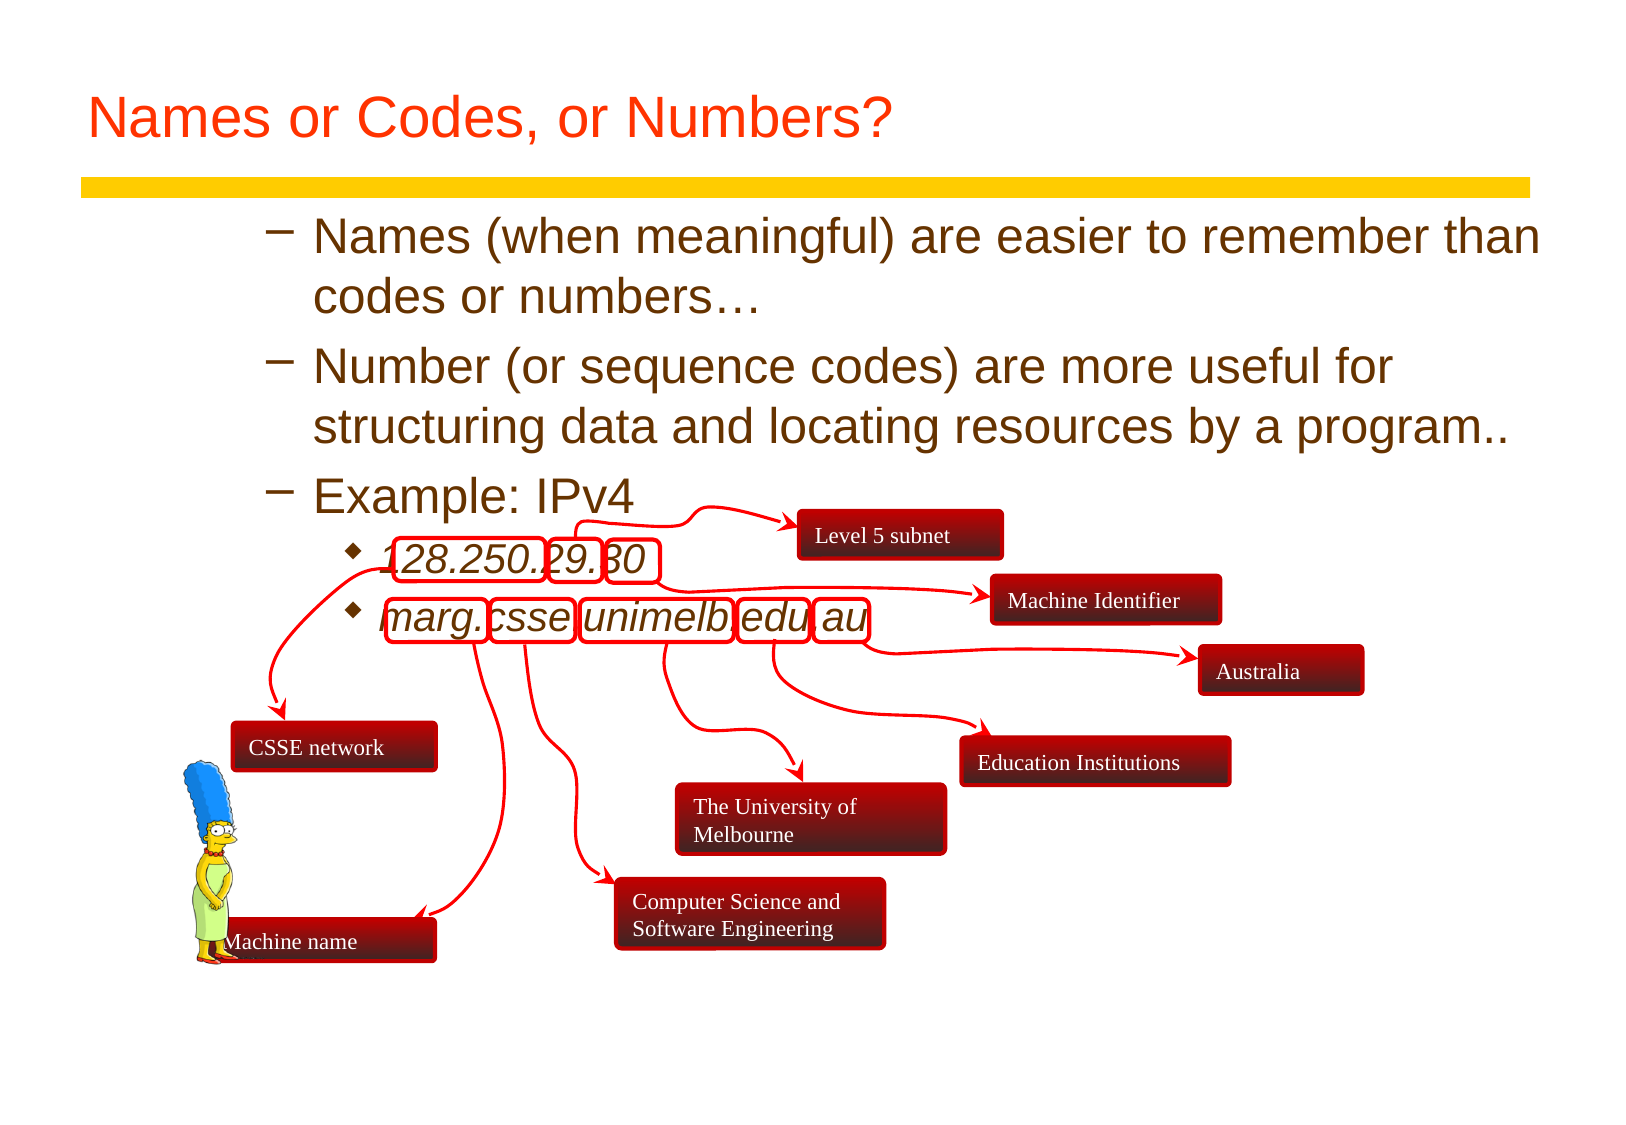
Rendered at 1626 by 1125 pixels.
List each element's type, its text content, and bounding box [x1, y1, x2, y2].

text_box [523, 644, 615, 885]
text_box [862, 642, 1197, 666]
text_box [811, 596, 872, 645]
text_box [603, 537, 663, 585]
text_box Machine Identifier [989, 573, 1223, 626]
text_box [663, 643, 804, 782]
picture [172, 758, 266, 966]
text_box [574, 506, 796, 538]
text_box [391, 535, 547, 584]
text_box The University of Melbourne [674, 782, 948, 856]
text_box Machine name [270, 917, 438, 964]
text_box [655, 580, 989, 605]
text_box [772, 638, 991, 735]
title Names or Codes, or Numbers? [71, 37, 1531, 159]
text_box [546, 536, 604, 585]
text_box [487, 596, 578, 645]
text_box Education Institutions [959, 735, 1232, 788]
list Names (when meaningful) are easier to remember than codes or numbers… Number (or sequence codes) are more useful for structuring data and locating resources by a program.. Example: IPv4 128.250.29.30 marg.csse.unimelb.edu.au [175, 195, 1599, 1072]
text_box Level 5 subnet [796, 508, 1005, 561]
text_box Australia [1197, 644, 1365, 696]
text_box [411, 640, 506, 917]
text_box [267, 567, 393, 720]
text_box [577, 596, 735, 645]
text_box CSSE network [230, 720, 438, 773]
text_box [383, 596, 489, 645]
text_box Computer Science and Software Engineering [613, 876, 887, 951]
text_box [735, 596, 811, 645]
